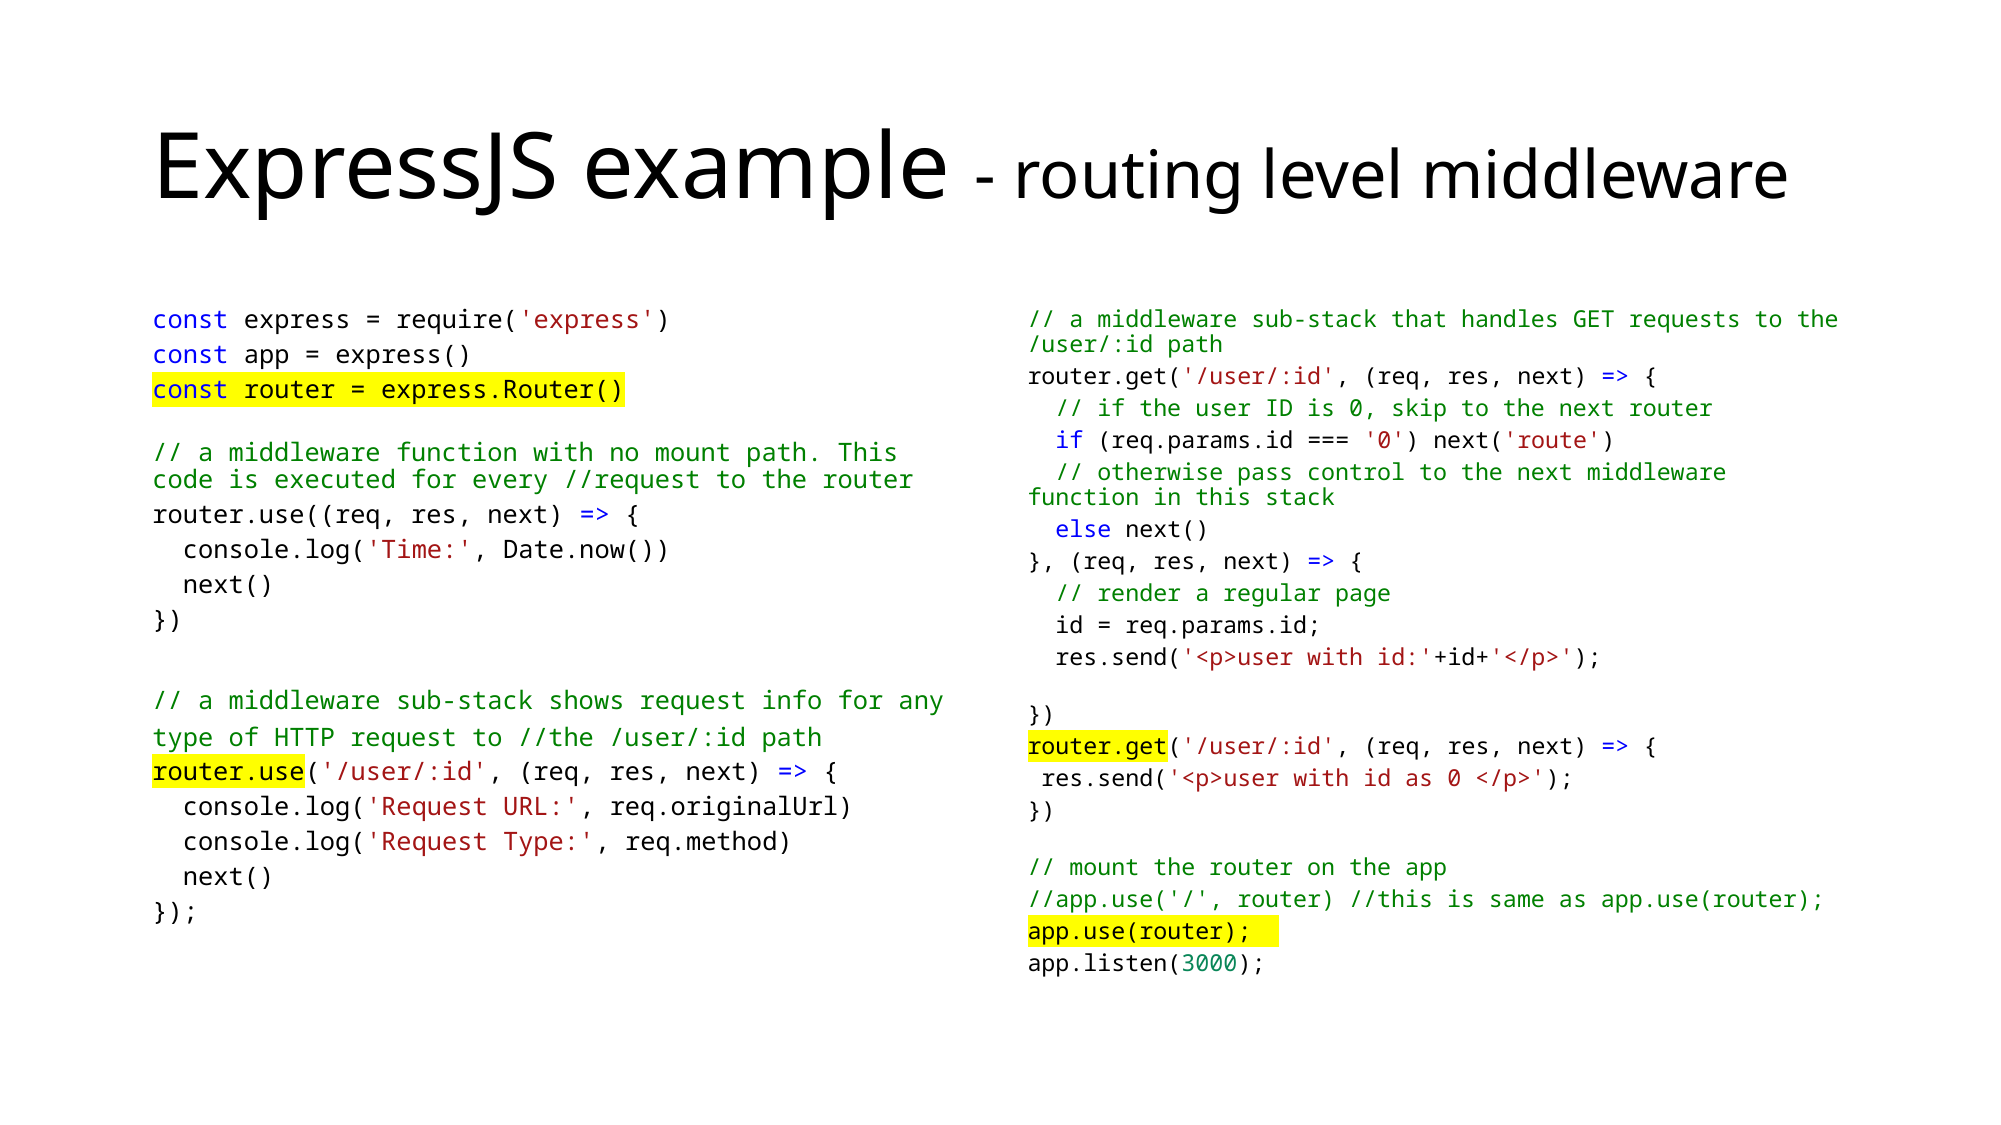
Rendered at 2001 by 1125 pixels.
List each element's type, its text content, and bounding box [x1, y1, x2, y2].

list // a middleware sub-stack that handles GET requests to the /user/:id path router.get('/user/:id', (req, res, next) => { // if the user ID is 0, skip to the next router if (req.params.id === '0') next('route') // otherwise pass control to the next middleware function in this stack else next() }, (req, res, next) => { // render a regular page id = req.params.id; res.send('<p>user with id:'+id+'</p>'); }) router.get('/user/:id', (req, res, next) => { res.send('<p>user with id as 0 </p>'); }) // mount the router on the app //app.use('/', router) //this is same as app.use(router); app.use(router); app.listen(3000); [1012, 299, 1863, 1014]
list const express = require('express') const app = express() const router = express.Router() // a middleware function with no mount path. This code is executed for every //request to the router router.use((req, res, next) => { console.log('Time:', Date.now()) next() }) // a middleware sub-stack shows request info for any type of HTTP request to //the /user/:id path router.use('/user/:id', (req, res, next) => { console.log('Request URL:', req.originalUrl) console.log('Request Type:', req.method) next() }); [137, 299, 988, 1014]
title ExpressJS example - routing level middleware [137, 59, 1863, 278]
